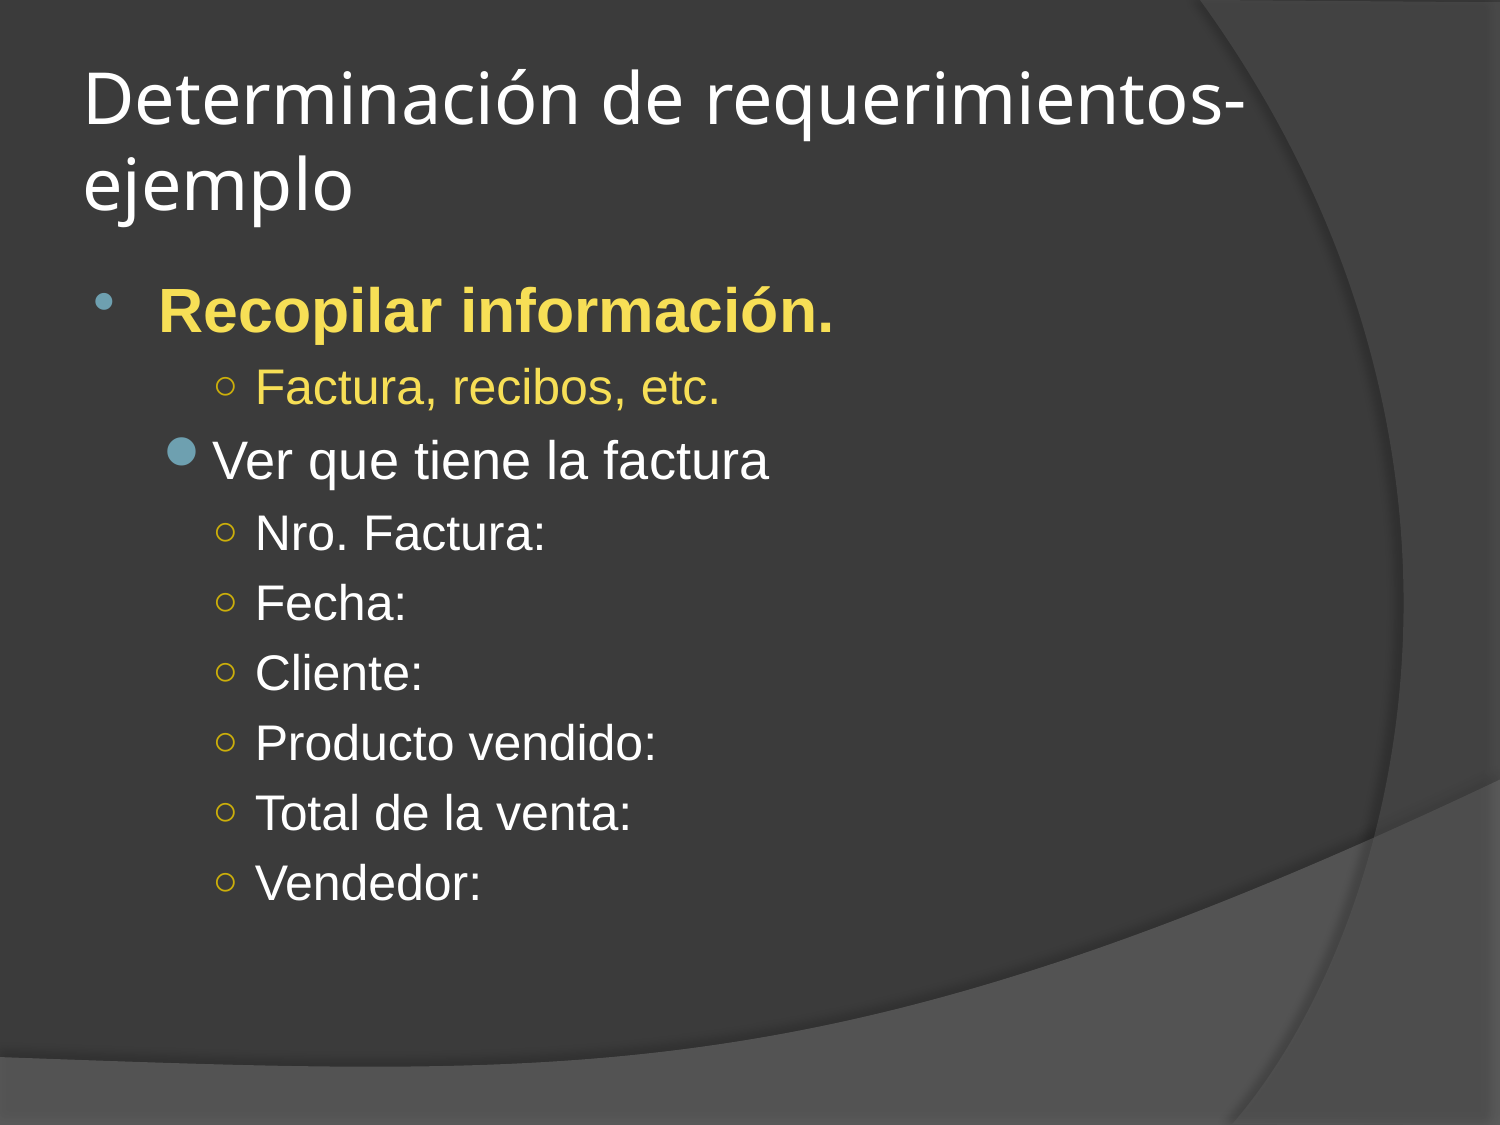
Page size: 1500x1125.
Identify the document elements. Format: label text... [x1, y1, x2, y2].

list Recopilar información. Factura, recibos, etc. Ver que tiene la factura Nro. Factura: Fecha: Cliente: Producto vendido: Total de la venta: Vendedor: [75, 262, 1300, 1005]
title Determinación de requerimientos- ejemplo [75, 45, 1300, 233]
